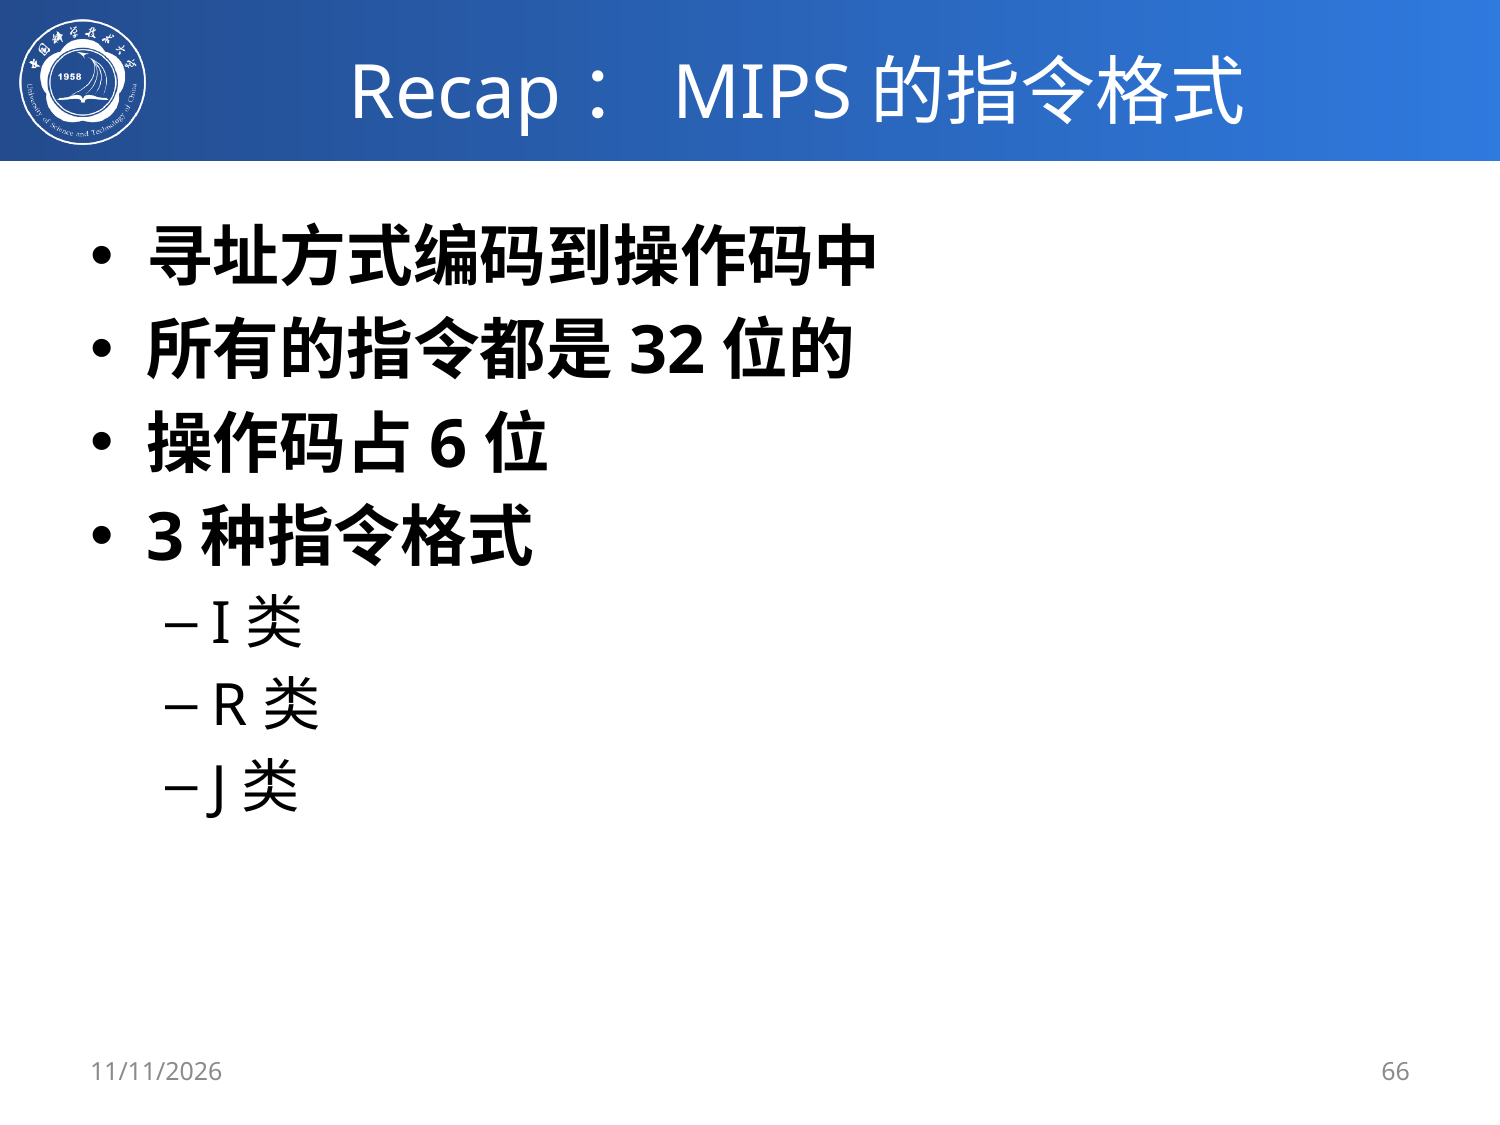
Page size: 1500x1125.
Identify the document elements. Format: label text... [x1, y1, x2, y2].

slide_number 66 [1074, 1042, 1425, 1103]
picture [19, 19, 146, 145]
list 寻址方式编码到操作码中 所有的指令都是32位的 操作码占6位 3种指令格式 I类 R类 J类 [75, 206, 1425, 1036]
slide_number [75, 1042, 425, 1103]
title Recap：MIPS的指令格式 [169, 24, 1425, 153]
